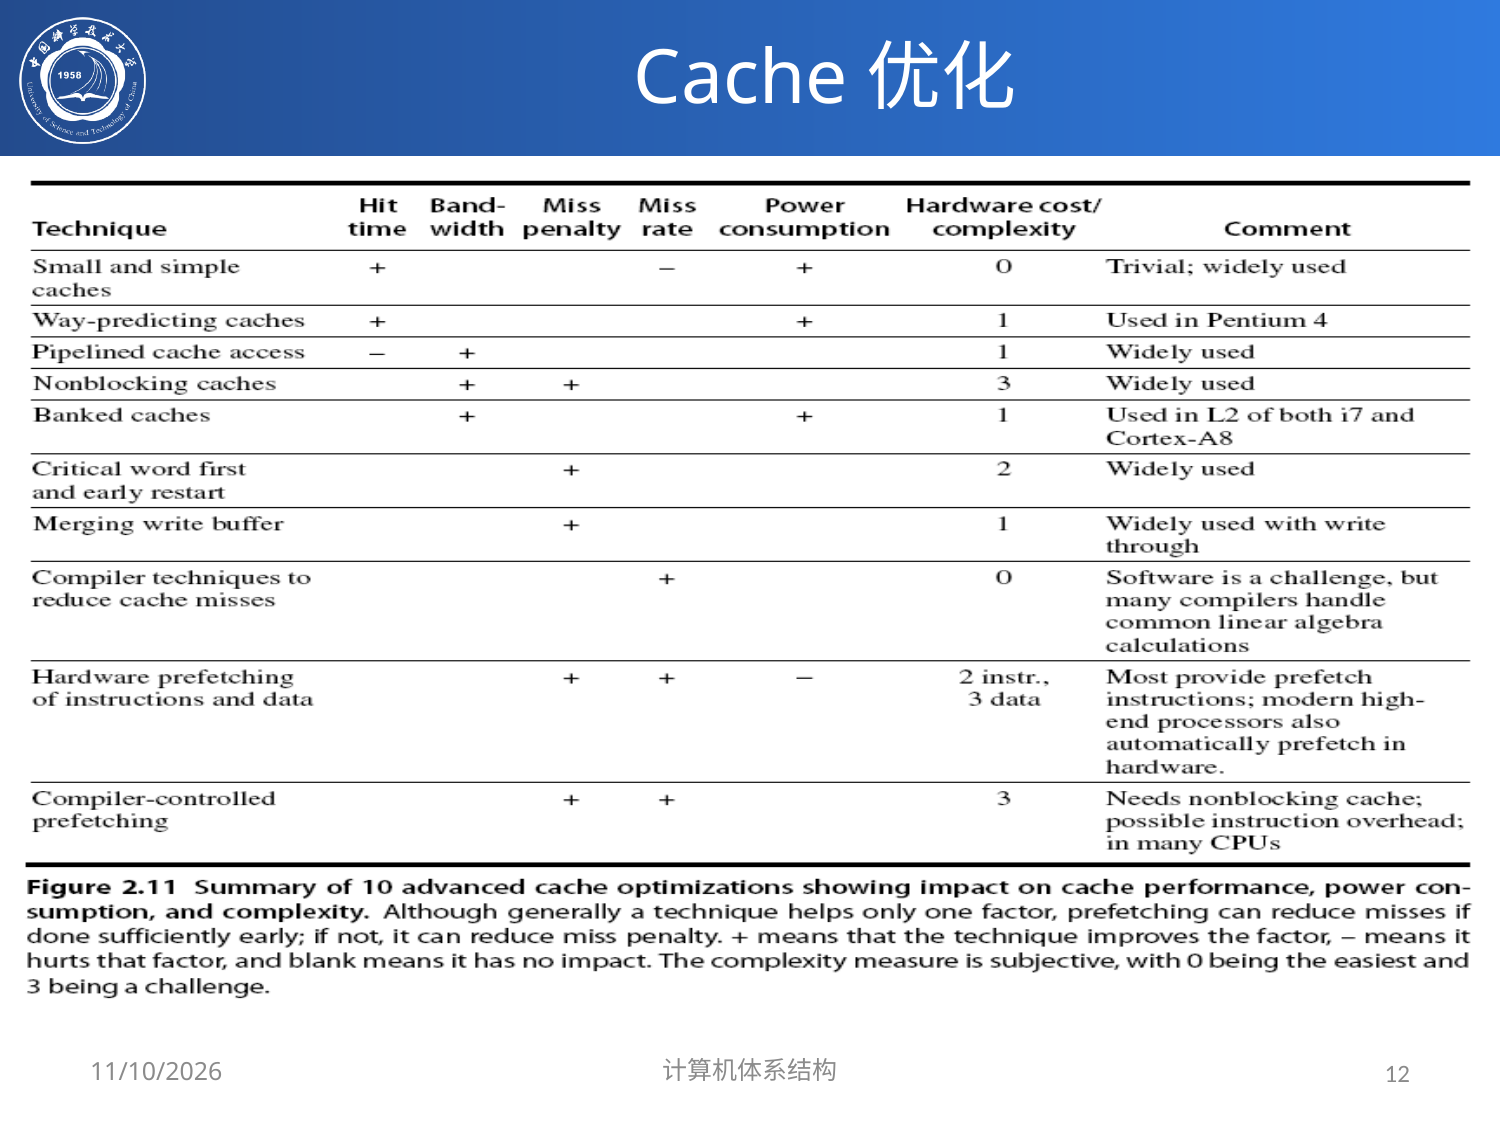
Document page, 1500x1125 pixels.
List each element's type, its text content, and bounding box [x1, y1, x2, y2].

title Cache优化 [150, 0, 1500, 148]
picture [0, 167, 1500, 1011]
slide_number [75, 1042, 425, 1103]
slide_number 12 [1074, 1042, 1425, 1103]
footer 计算机体系结构 [512, 1042, 988, 1103]
picture [19, 17, 146, 144]
